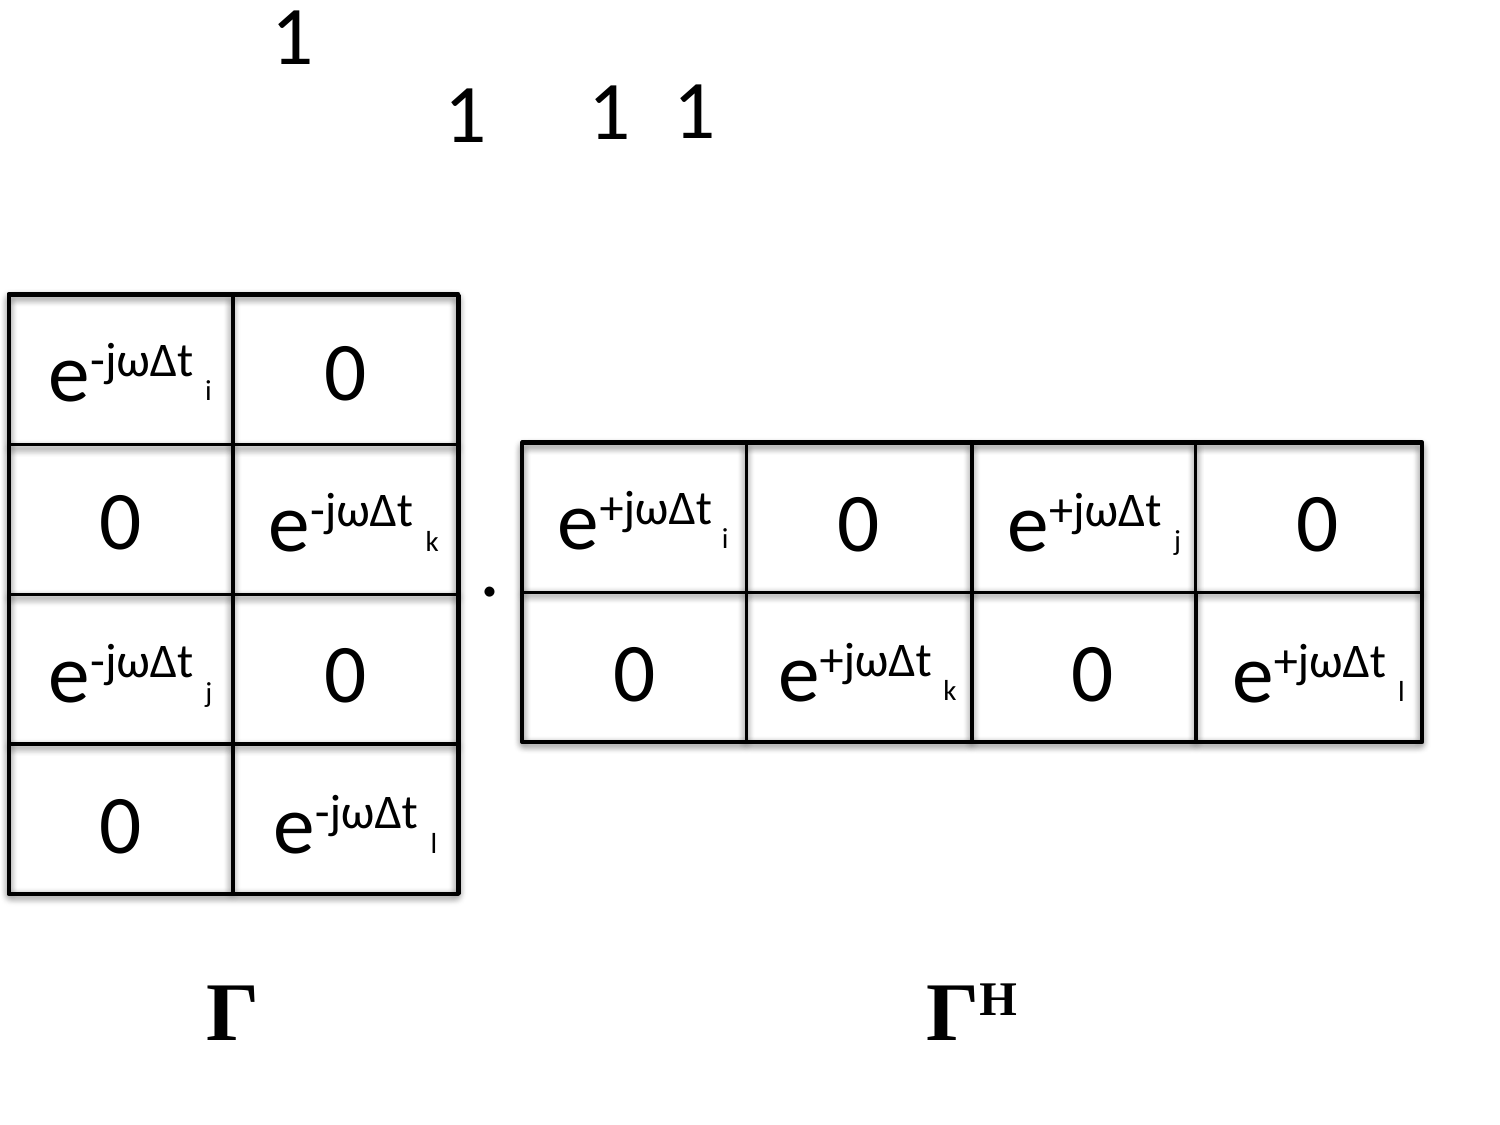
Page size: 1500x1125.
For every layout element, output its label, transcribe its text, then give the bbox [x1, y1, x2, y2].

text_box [0, 0, 526, 895]
text_box ΓH [893, 949, 1050, 1065]
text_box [521, 47, 1451, 743]
text_box Γ [173, 949, 293, 1065]
